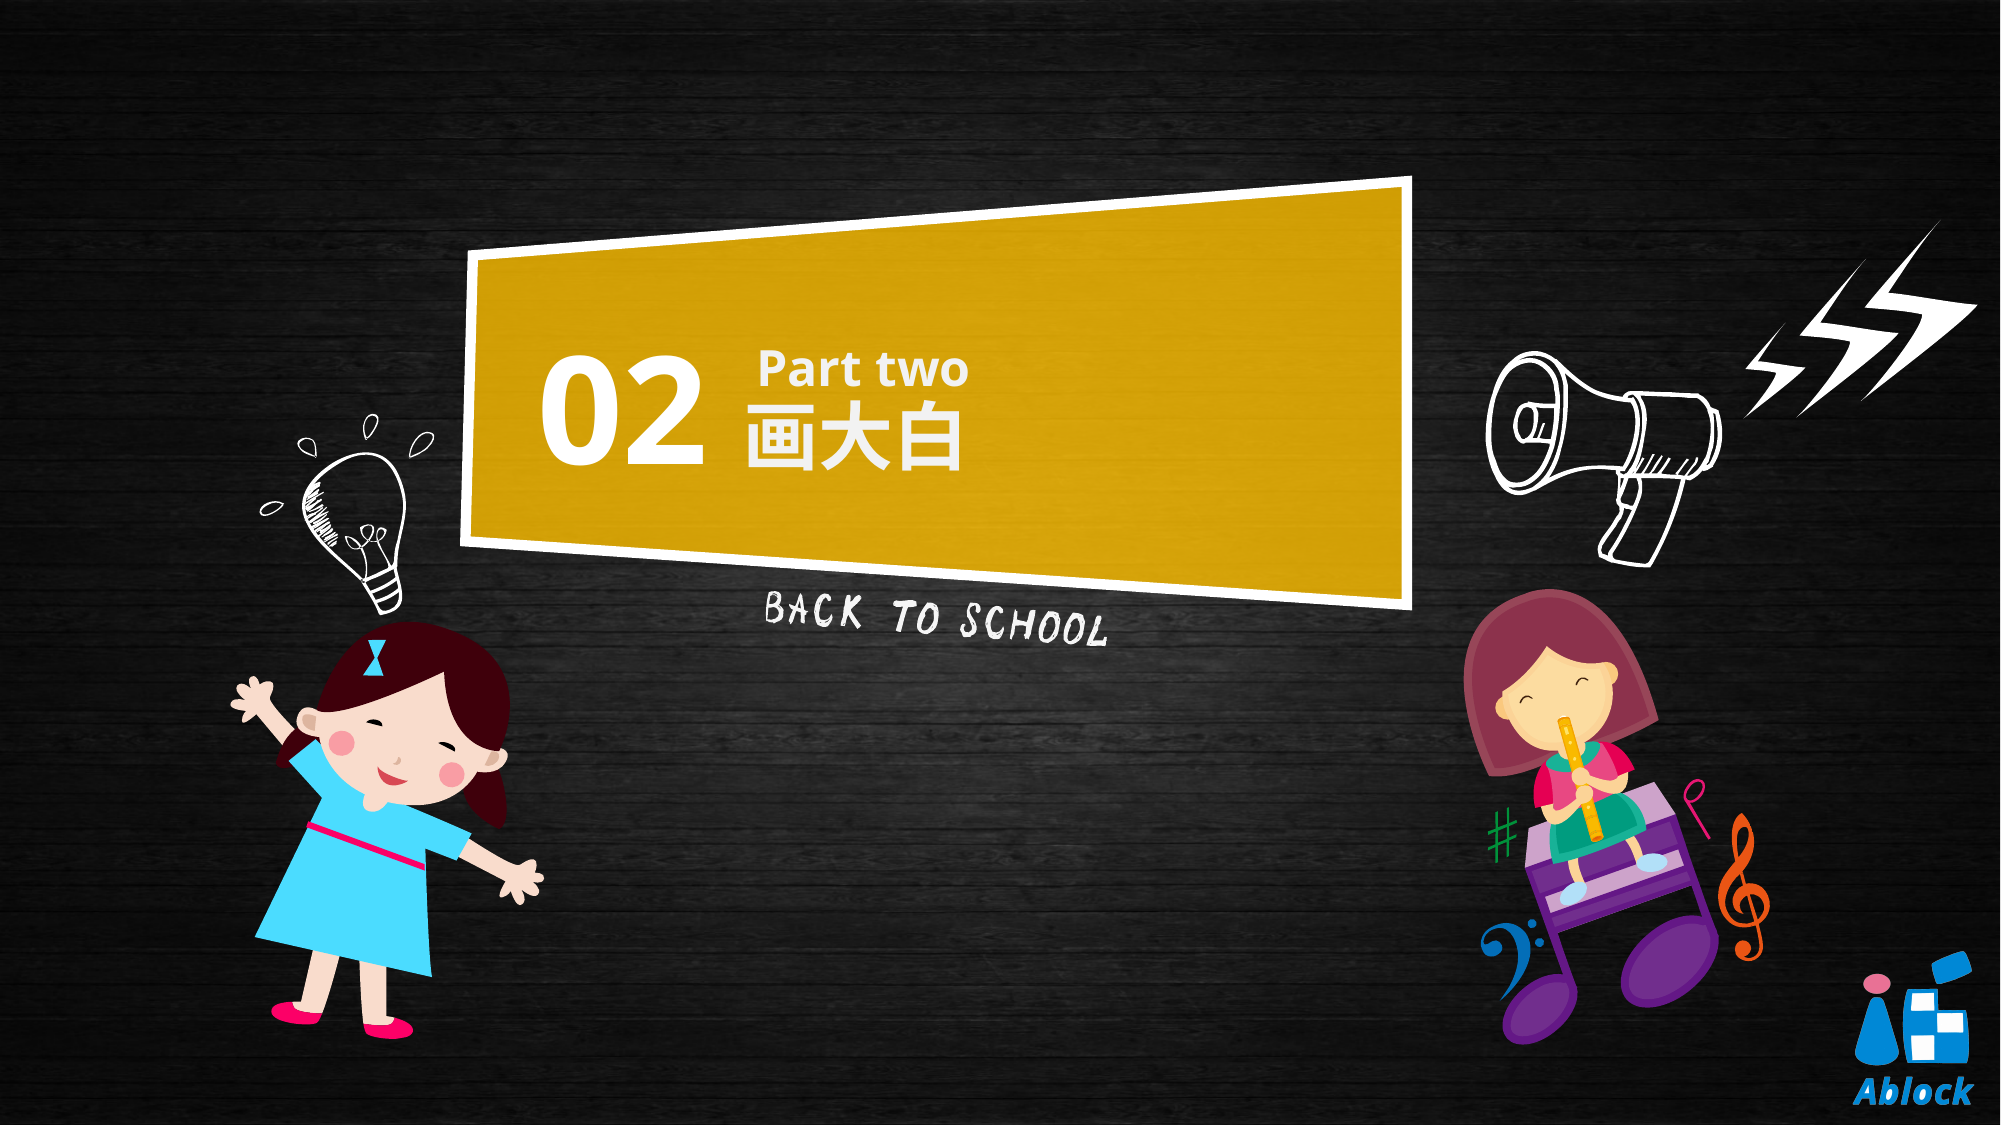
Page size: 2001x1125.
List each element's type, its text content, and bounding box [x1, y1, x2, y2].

picture [0, 0, 2001, 1125]
text_box [1485, 351, 1723, 568]
text_box [1796, 258, 1899, 418]
text_box [1860, 219, 1978, 402]
text_box 02 [522, 306, 742, 502]
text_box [266, 420, 463, 618]
text_box 画大白 [742, 382, 1418, 488]
text_box [1743, 322, 1806, 419]
text_box Part two [742, 329, 1036, 405]
text_box [464, 180, 1408, 606]
